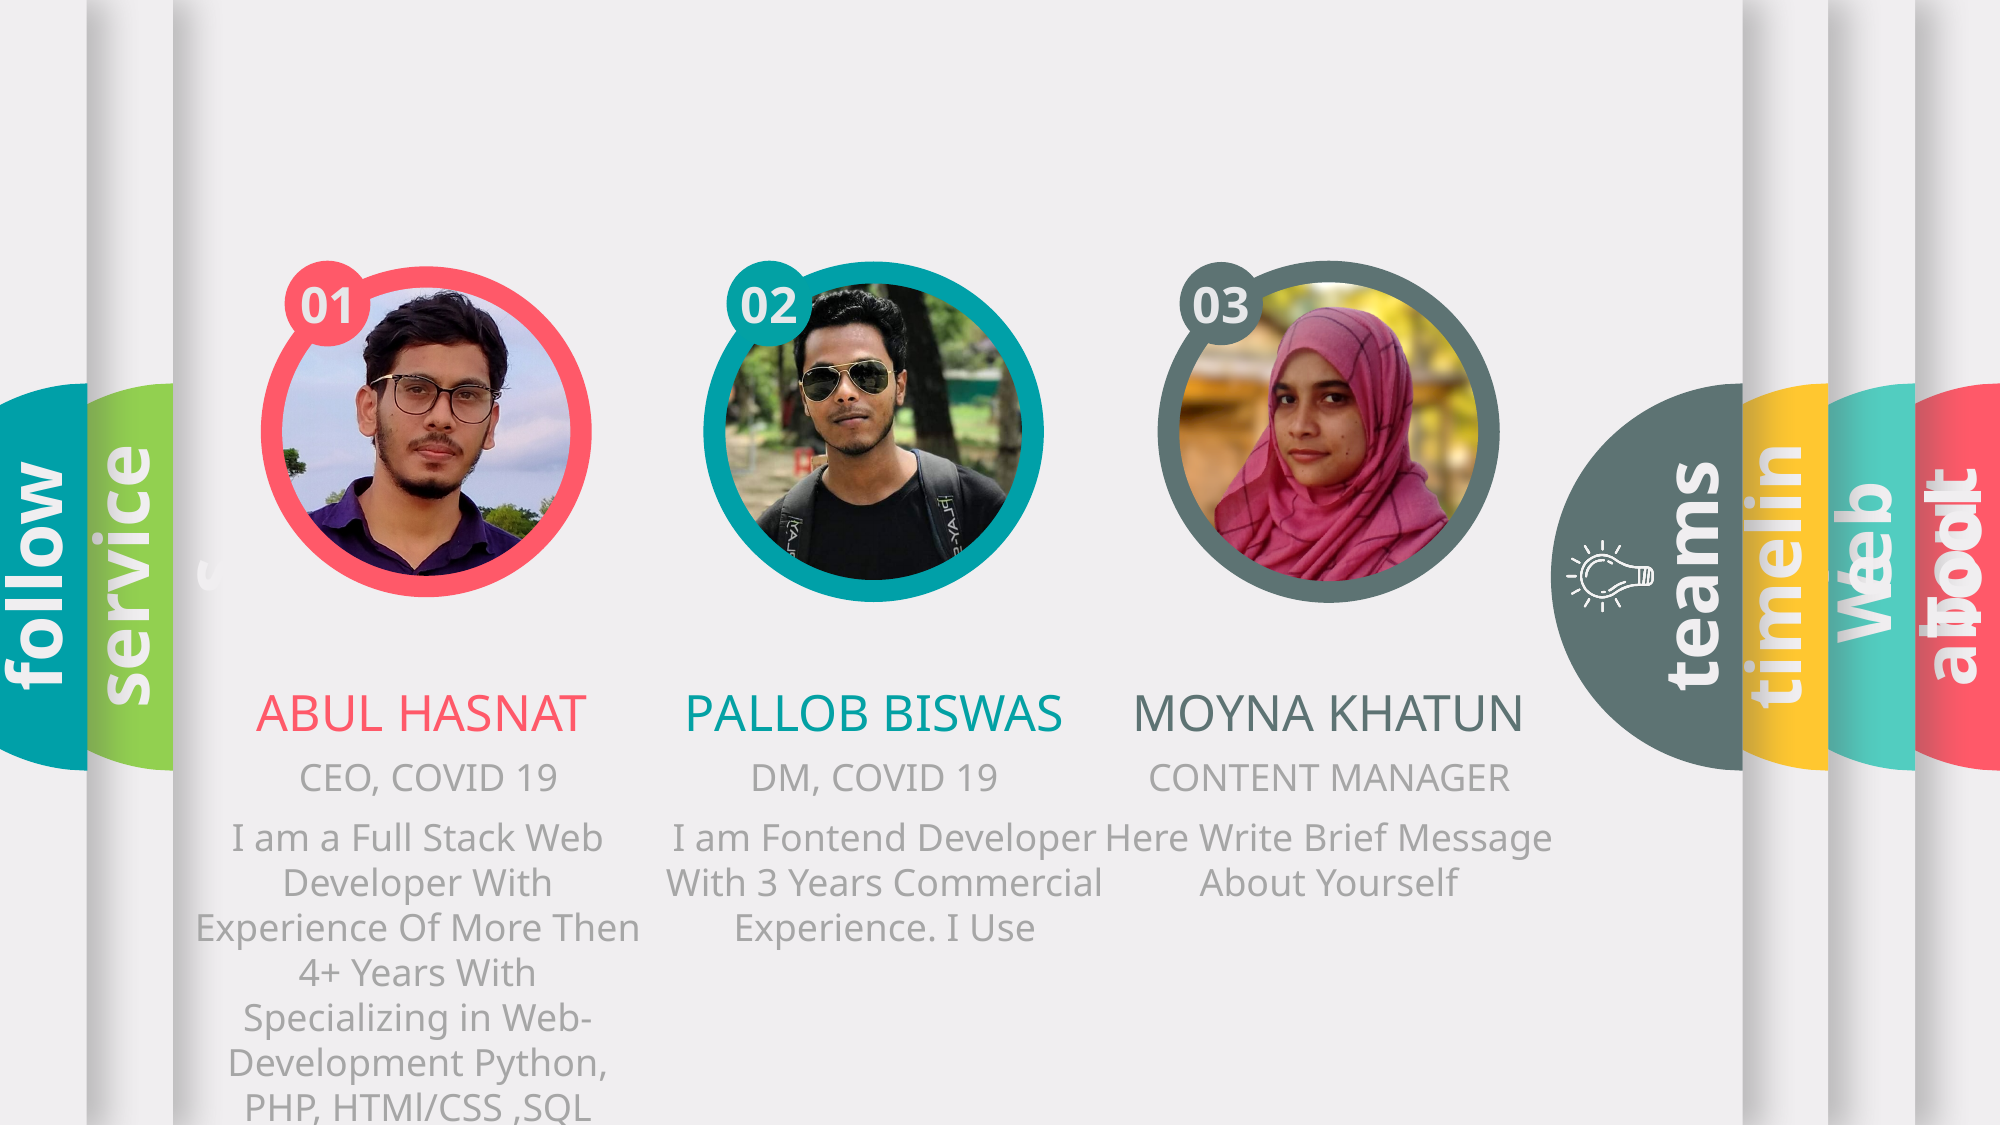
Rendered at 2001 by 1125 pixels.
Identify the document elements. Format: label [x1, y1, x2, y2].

text_box [645, 674, 1125, 959]
text_box [274, 260, 383, 347]
text_box [88, 0, 173, 1125]
text_box [1079, 674, 1580, 913]
text_box [173, 0, 1743, 1125]
text_box [0, 0, 88, 1125]
text_box [260, 266, 592, 598]
text_box [703, 261, 1044, 602]
text_box [1166, 261, 1276, 346]
text_box [1916, 0, 2000, 1125]
text_box [178, 674, 658, 1095]
text_box [1157, 260, 1500, 603]
text_box [1743, 0, 1829, 1125]
text_box [715, 260, 824, 347]
text_box [1829, 0, 1916, 1125]
